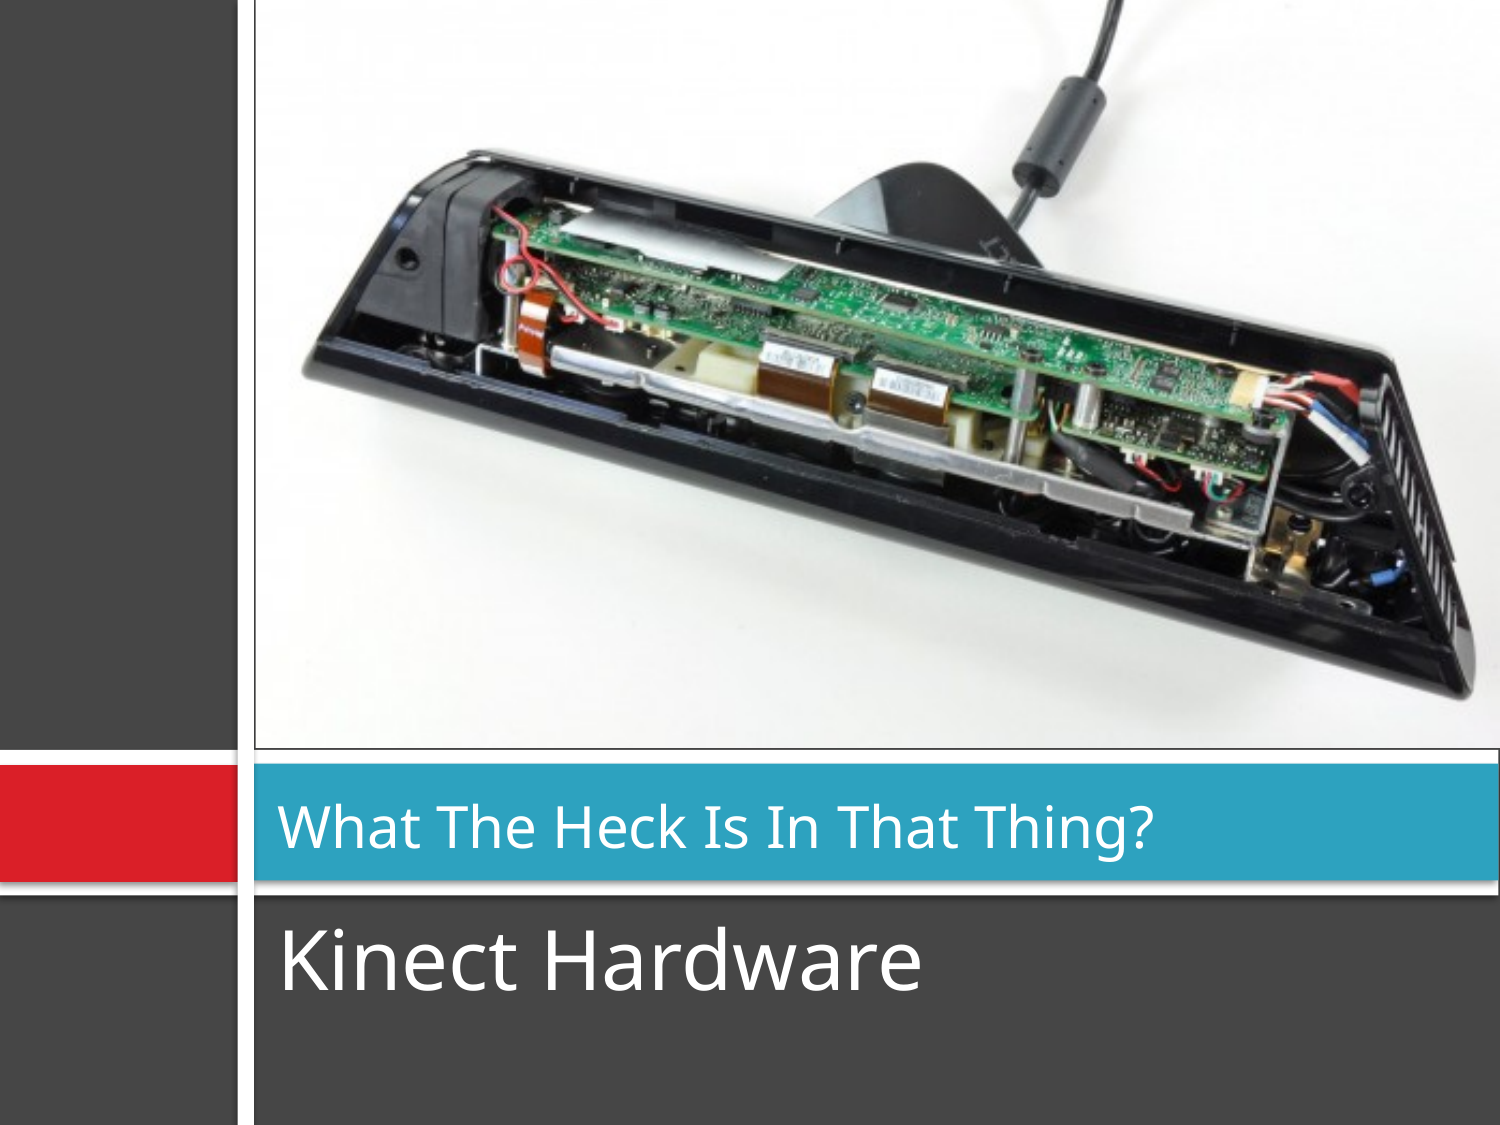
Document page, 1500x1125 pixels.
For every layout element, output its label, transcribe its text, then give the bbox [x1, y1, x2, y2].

picture [255, 0, 1500, 749]
list Kinect Hardware [262, 900, 1463, 1013]
title What The Heck Is In That Thing? [262, 774, 1463, 875]
